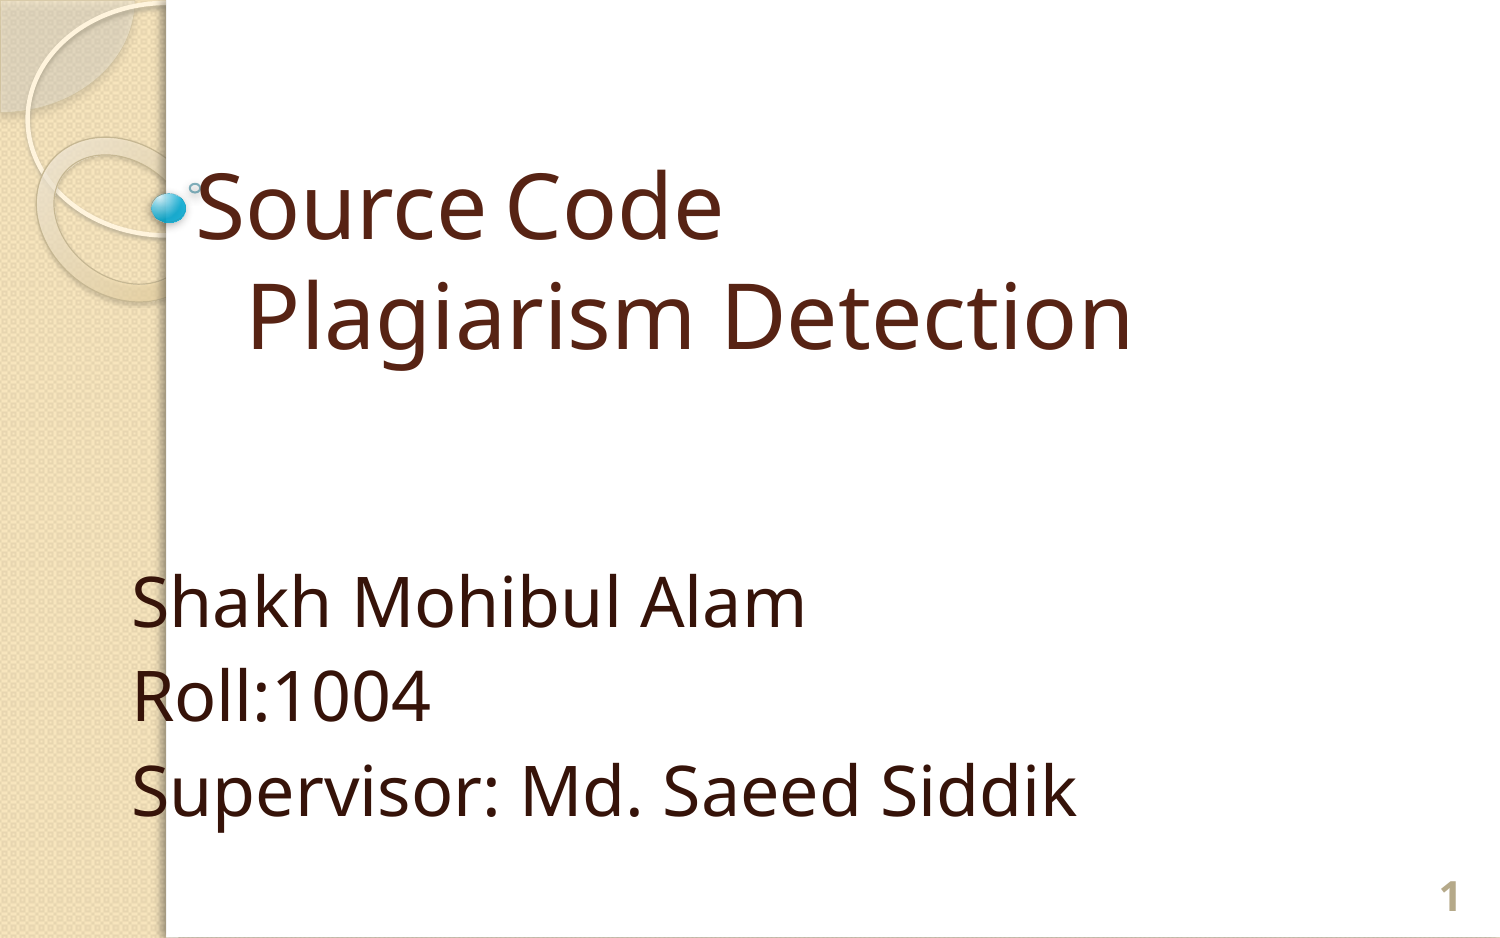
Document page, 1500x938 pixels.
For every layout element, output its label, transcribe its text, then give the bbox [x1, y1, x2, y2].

title Source Code Plagiarism Detection [112, 135, 1388, 375]
slide_number 1 [1413, 861, 1488, 927]
subtitle Shakh Mohibul Alam Roll:1004 Supervisor: Md. Saeed Siddik [112, 427, 1500, 844]
